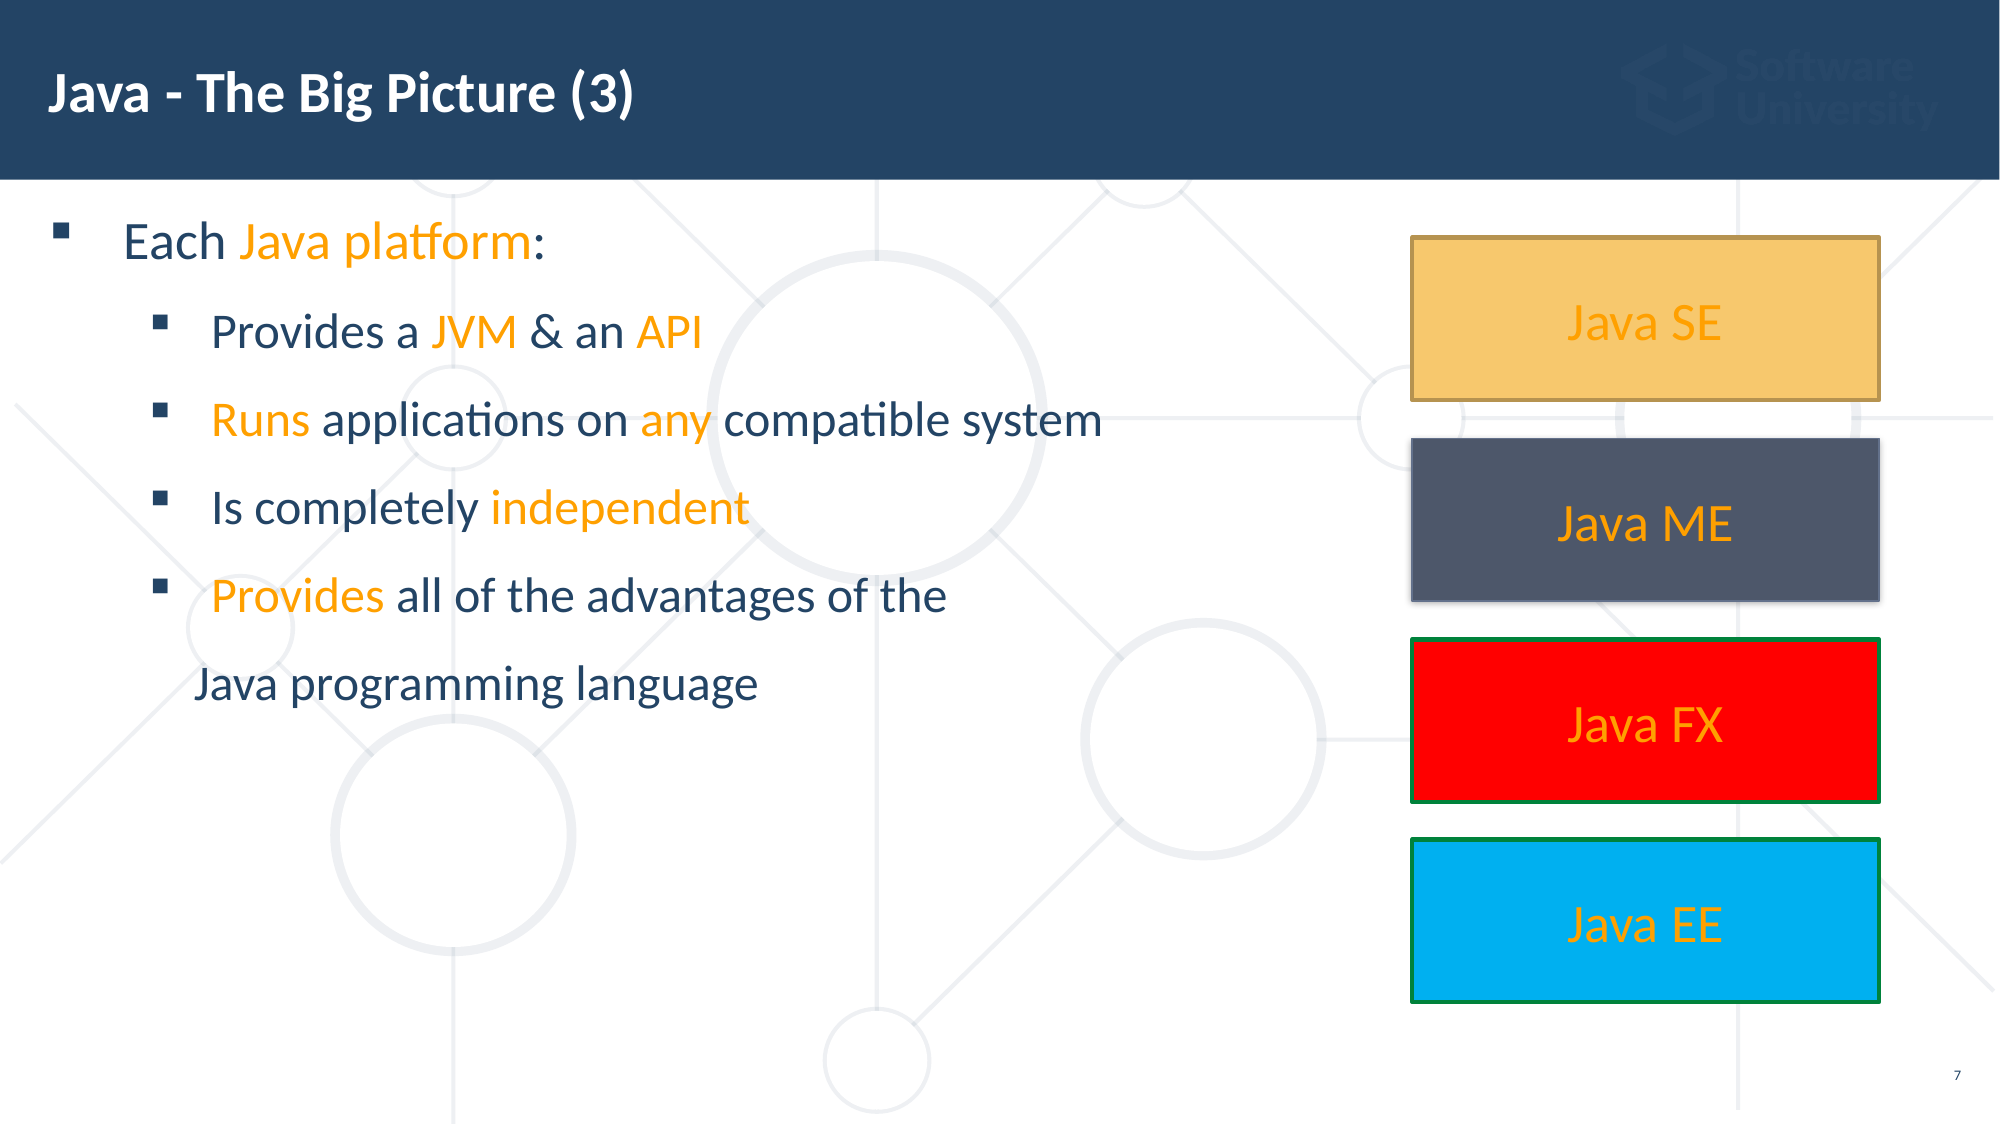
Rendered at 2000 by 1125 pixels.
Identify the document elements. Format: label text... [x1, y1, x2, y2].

text_box Java - The Big Picture (3) [31, 16, 1591, 162]
text_box Java SE [1410, 235, 1881, 402]
text_box Java ME [1411, 438, 1880, 602]
text_box <number> [1896, 1049, 1968, 1100]
text_box Java EE [1410, 837, 1881, 1004]
text_box Java FX [1410, 637, 1881, 804]
text_box Each Java platform: Provides a JVM & an API Runs applications on any compatible system Is completely independent Provides all of the advantages of the Java programming language [31, 196, 1970, 1050]
